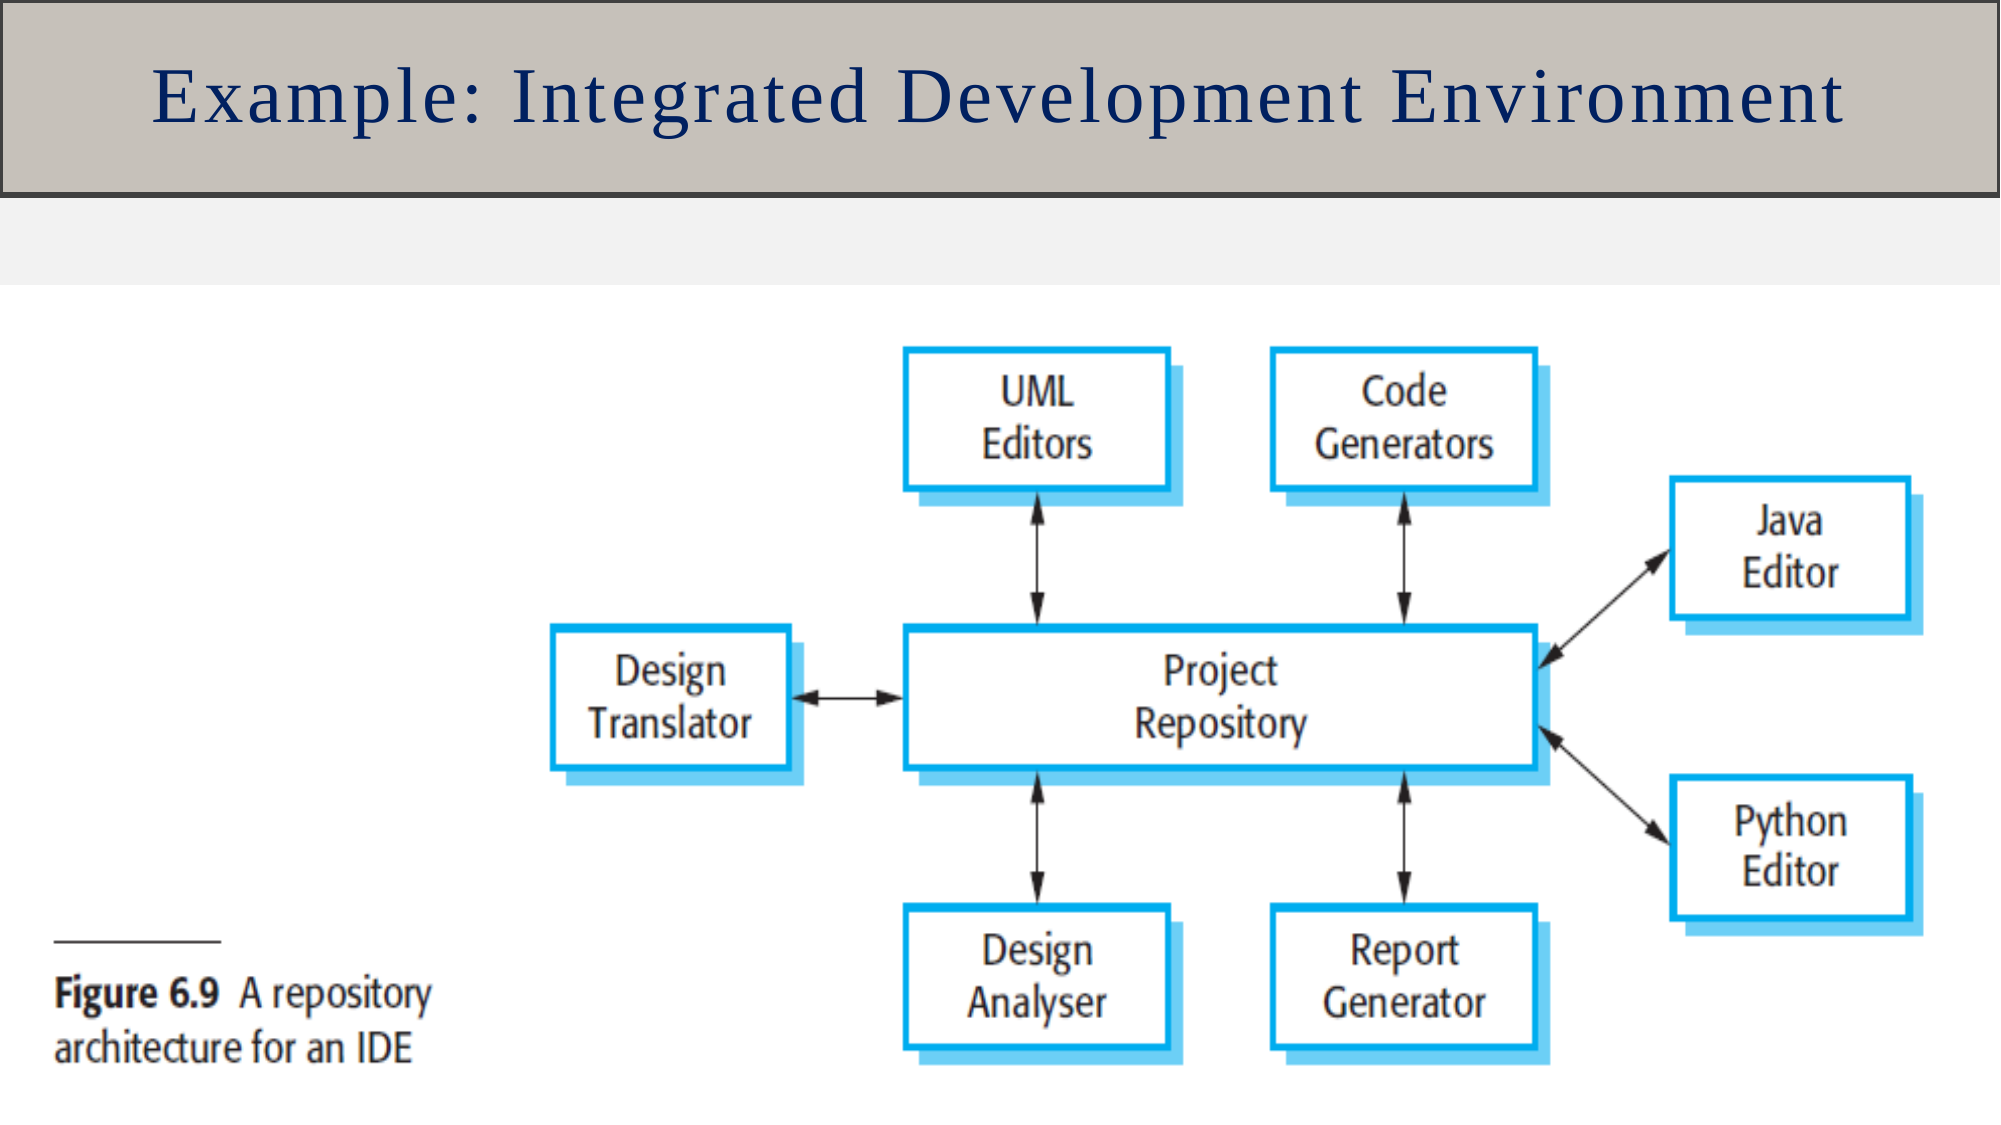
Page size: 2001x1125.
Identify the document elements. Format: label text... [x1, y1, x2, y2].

title Example: Integrated Development Environment [0, 0, 2000, 198]
picture [0, 284, 2000, 1125]
